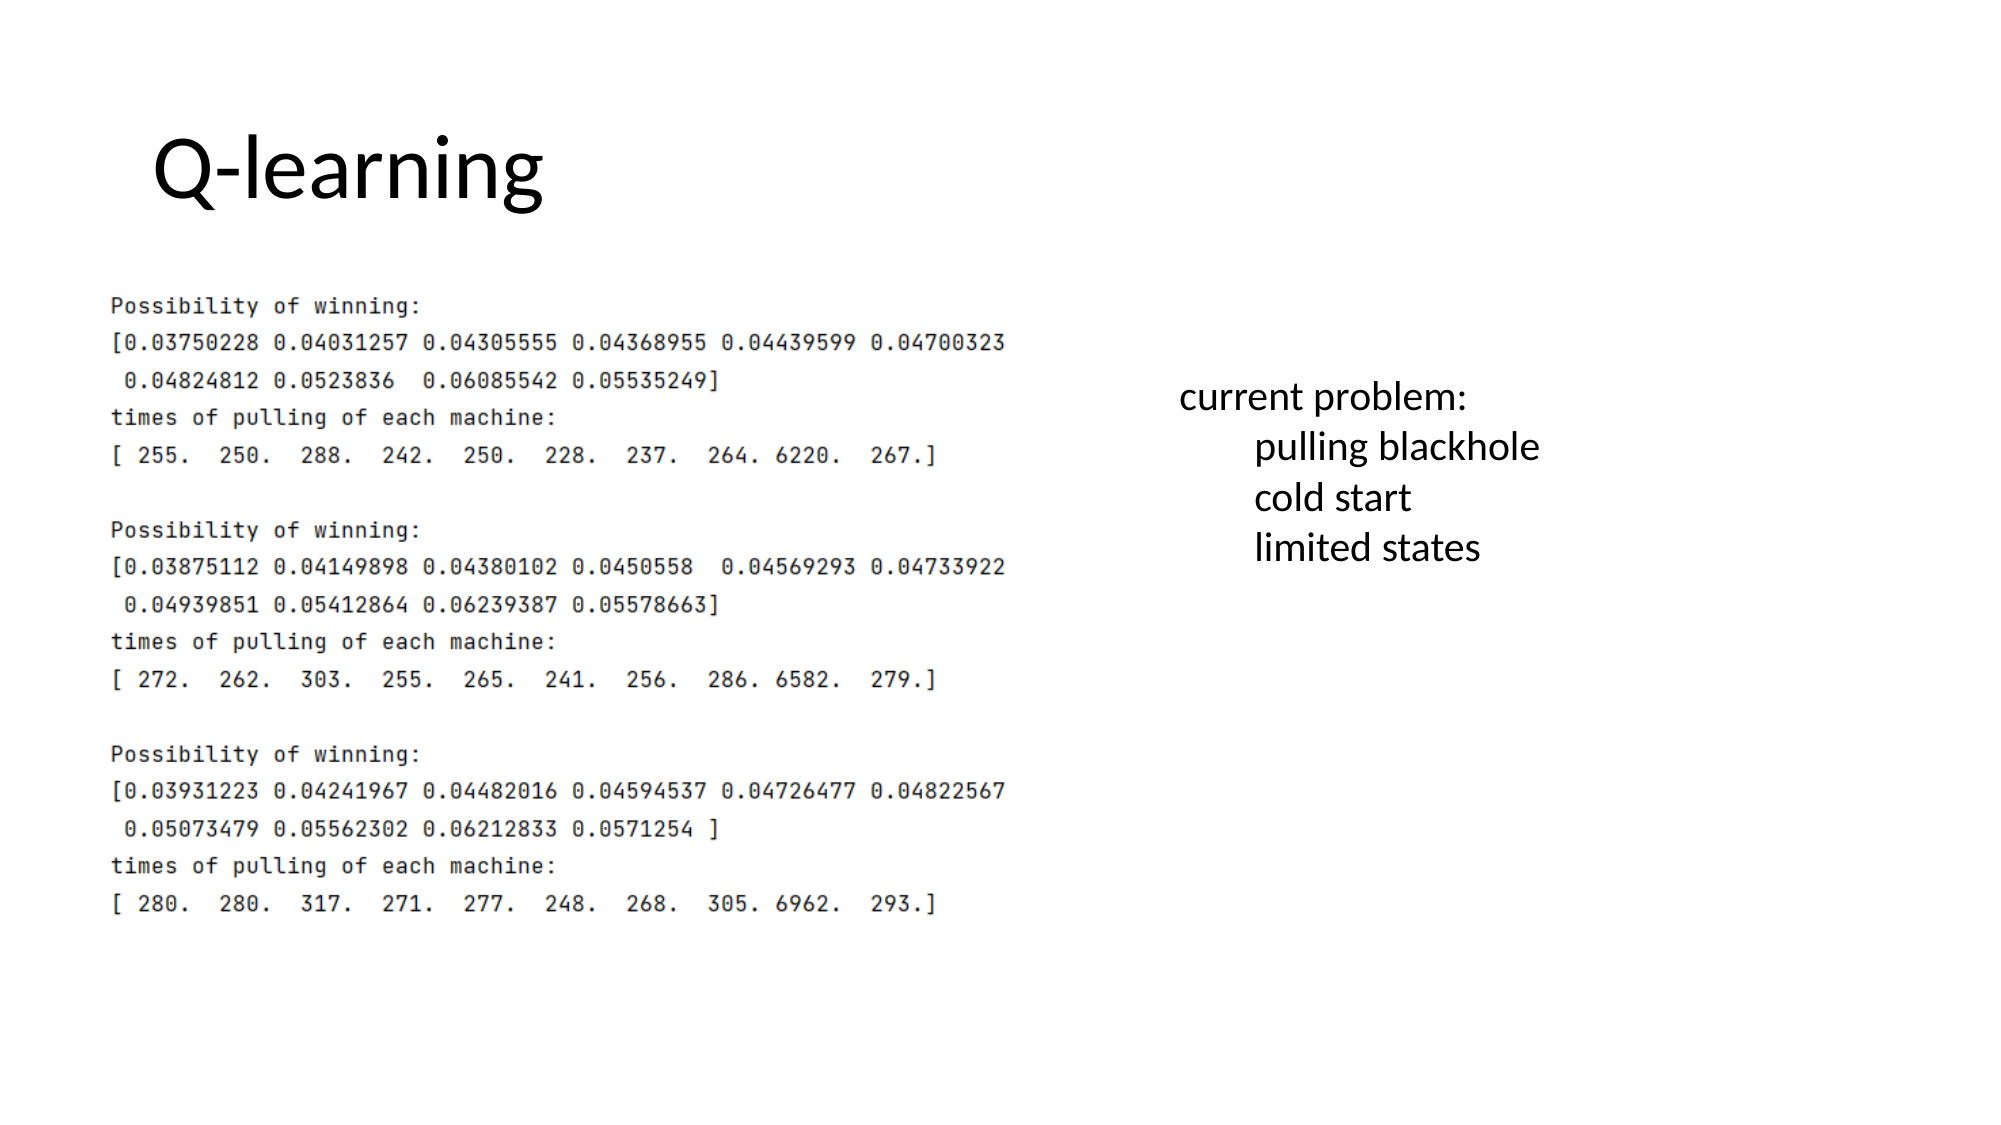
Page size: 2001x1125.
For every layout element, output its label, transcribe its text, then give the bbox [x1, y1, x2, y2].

title Q-learning [137, 59, 1863, 278]
text_box current problem: pulling blackhole cold start limited states [1164, 361, 1832, 577]
picture [97, 277, 1078, 955]
